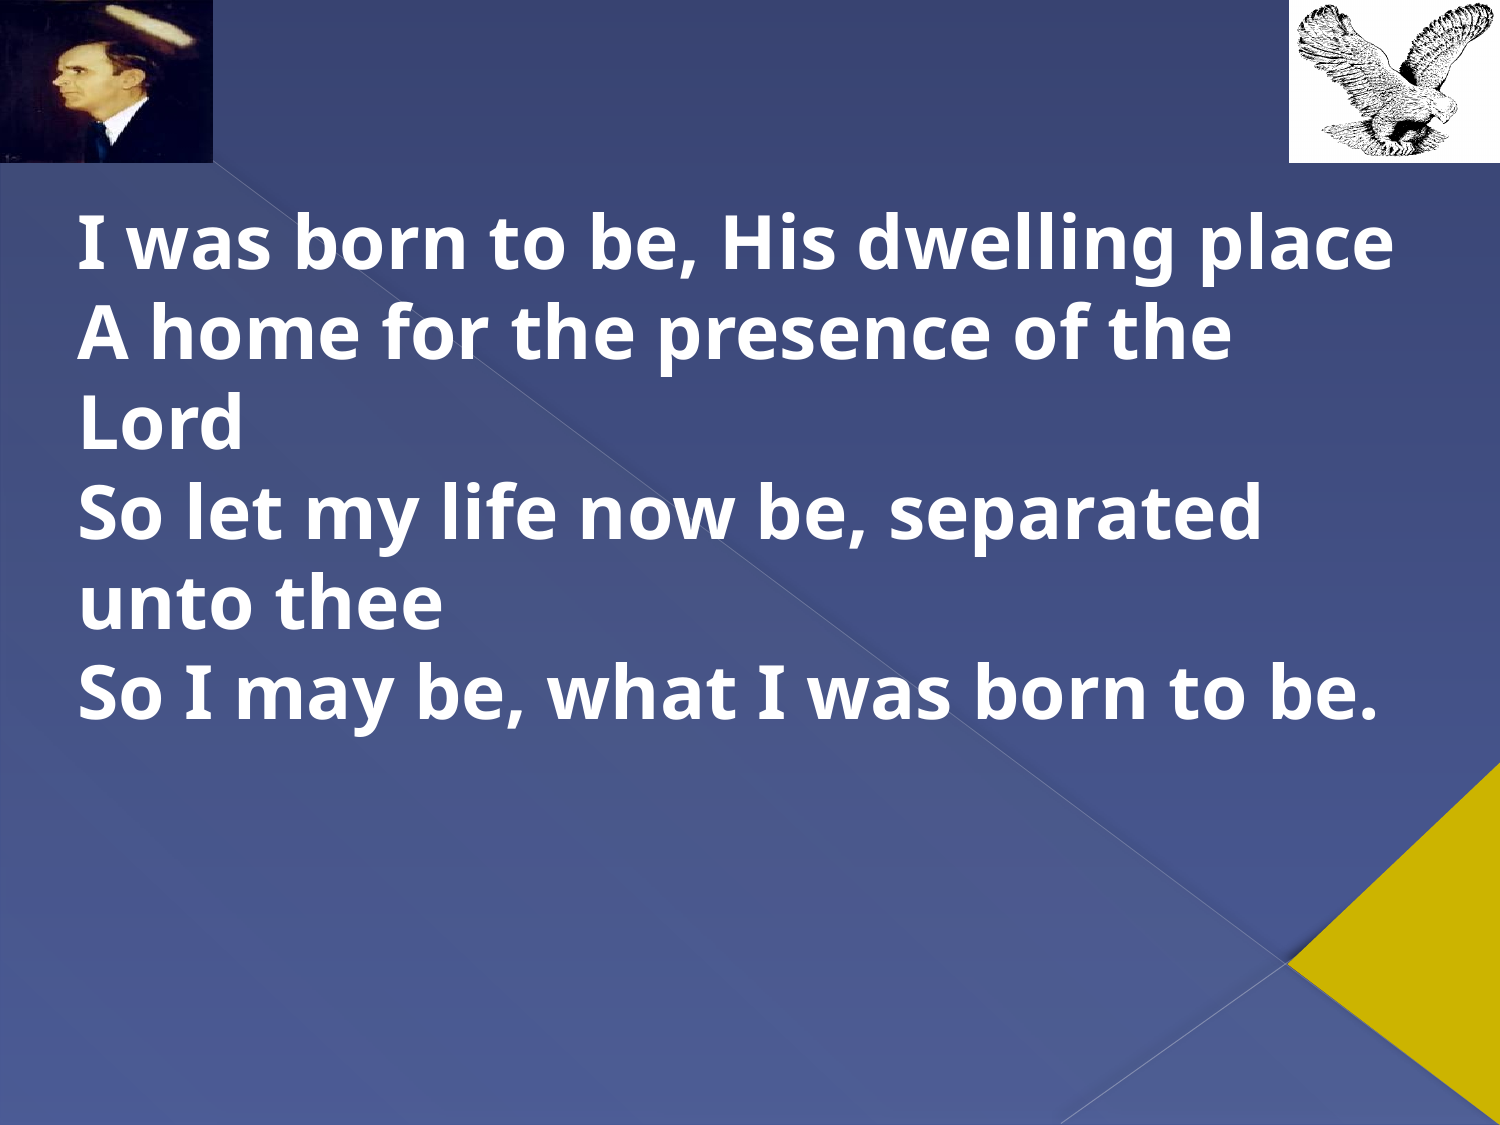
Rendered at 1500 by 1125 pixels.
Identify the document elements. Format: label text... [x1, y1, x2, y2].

text_box I was born to be, His dwelling place A home for the presence of the Lord So let my life now be, separated unto thee So I may be, what I was born to be. [62, 187, 1438, 743]
picture [0, 0, 213, 163]
picture [1288, 0, 1500, 163]
text_box [1285, 760, 1500, 1125]
